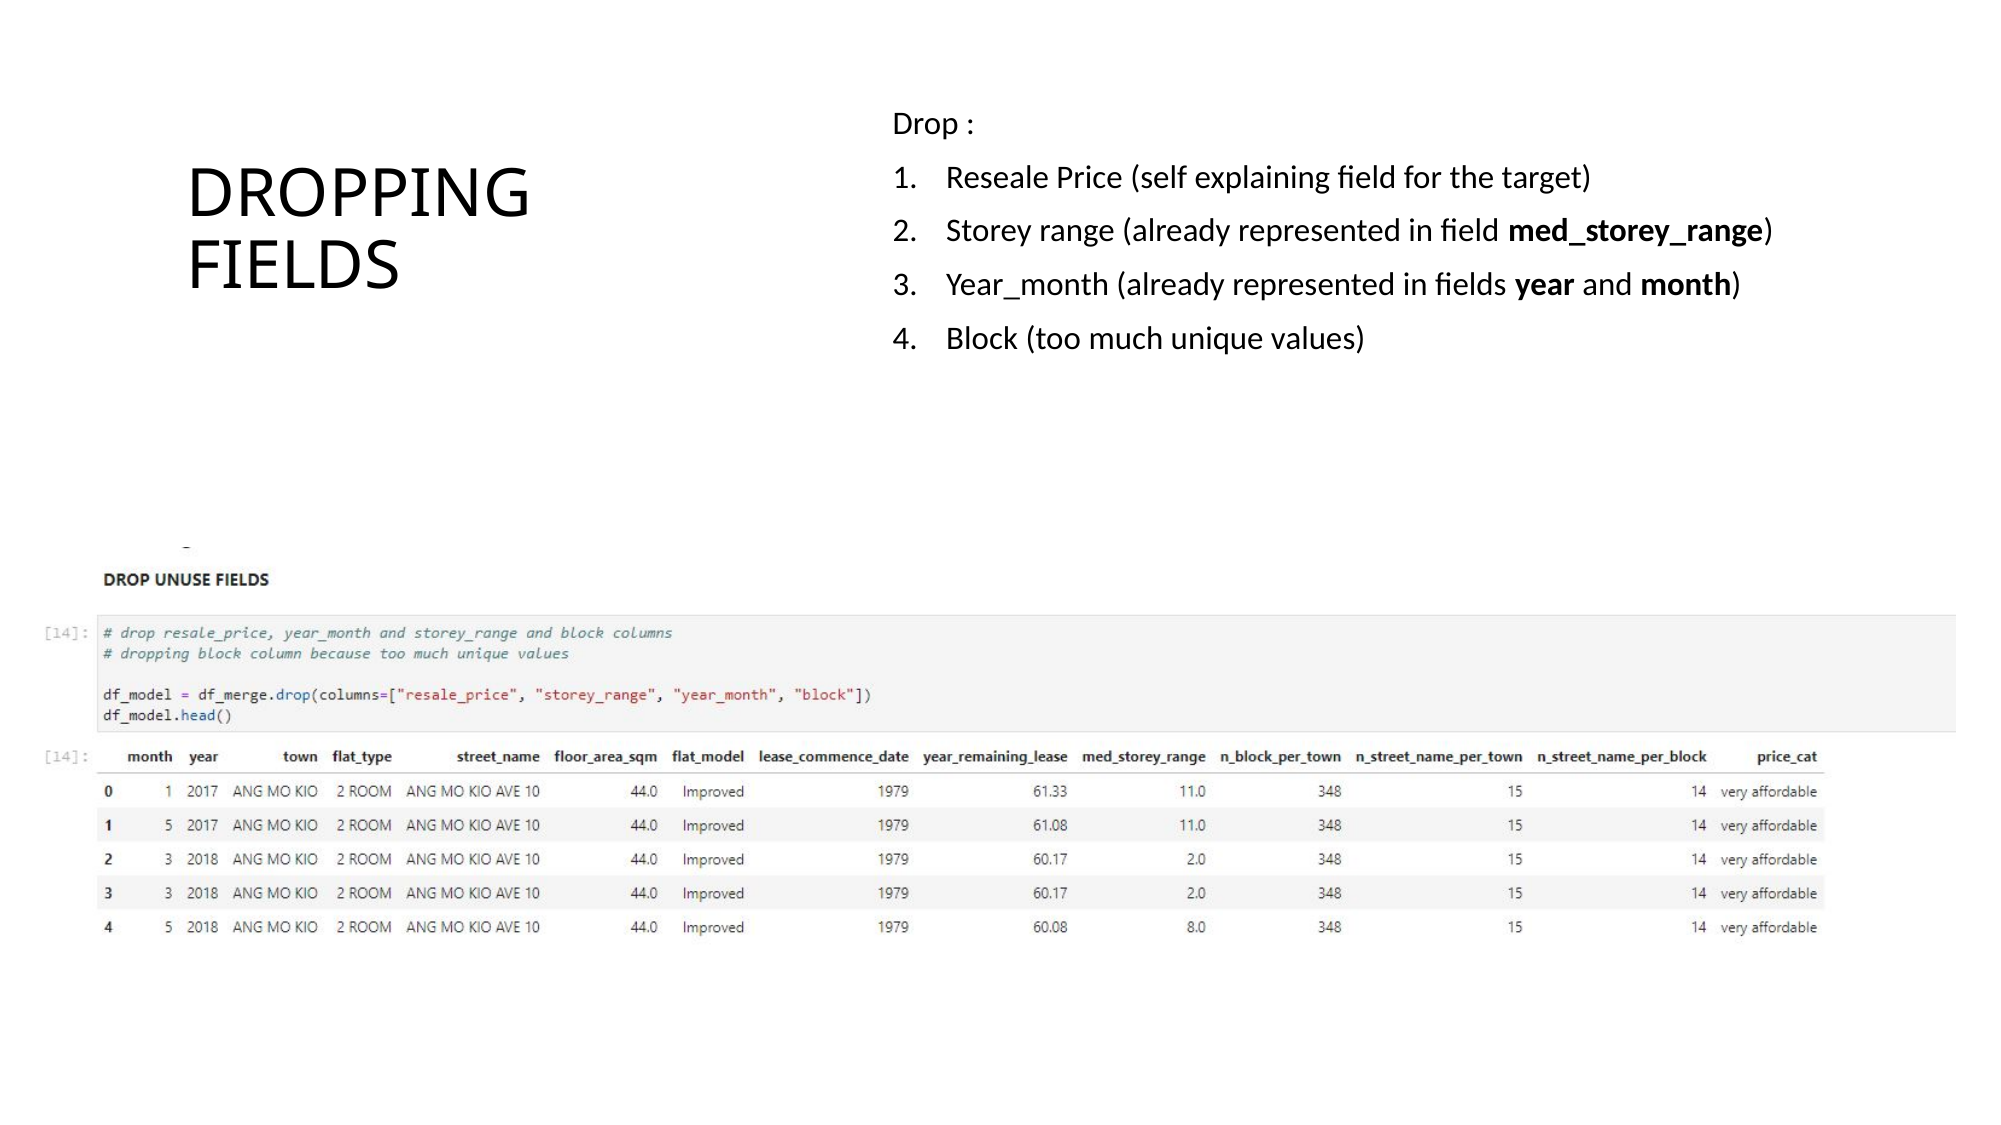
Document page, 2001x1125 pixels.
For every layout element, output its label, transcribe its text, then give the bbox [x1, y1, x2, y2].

title DROPPING FIELDS [171, 96, 756, 367]
list Drop : Reseale Price (self explaining field for the target) Storey range (already represented in field med_storey_range) Year_month (already represented in fields year and month) Block (too much unique values) [877, 96, 1863, 367]
picture [44, 547, 1956, 970]
